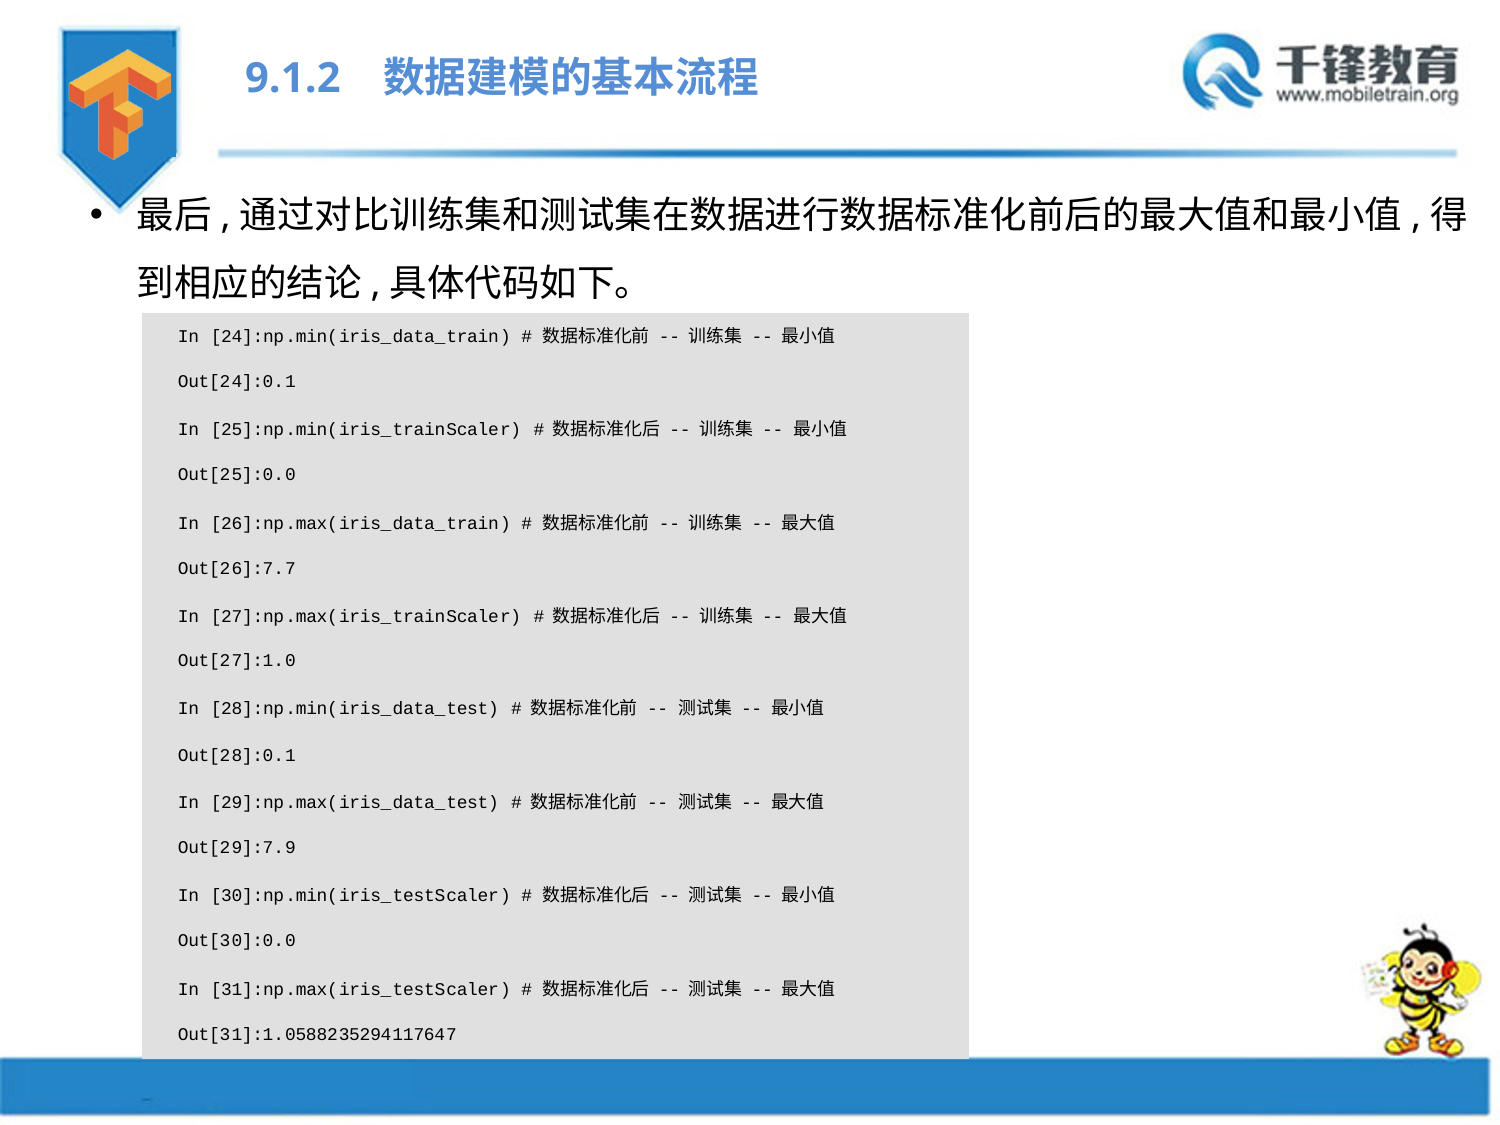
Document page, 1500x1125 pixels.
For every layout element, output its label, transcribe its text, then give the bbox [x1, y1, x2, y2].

text_box 最后,通过对比训练集和测试集在数据进行数据标准化前后的最大值和最小值,得到相应的结论,具体代码如下。 [0, 161, 1496, 312]
text_box 9.1.2 数据建模的基本流程 [230, 29, 1069, 122]
picture [0, 0, 1500, 1125]
